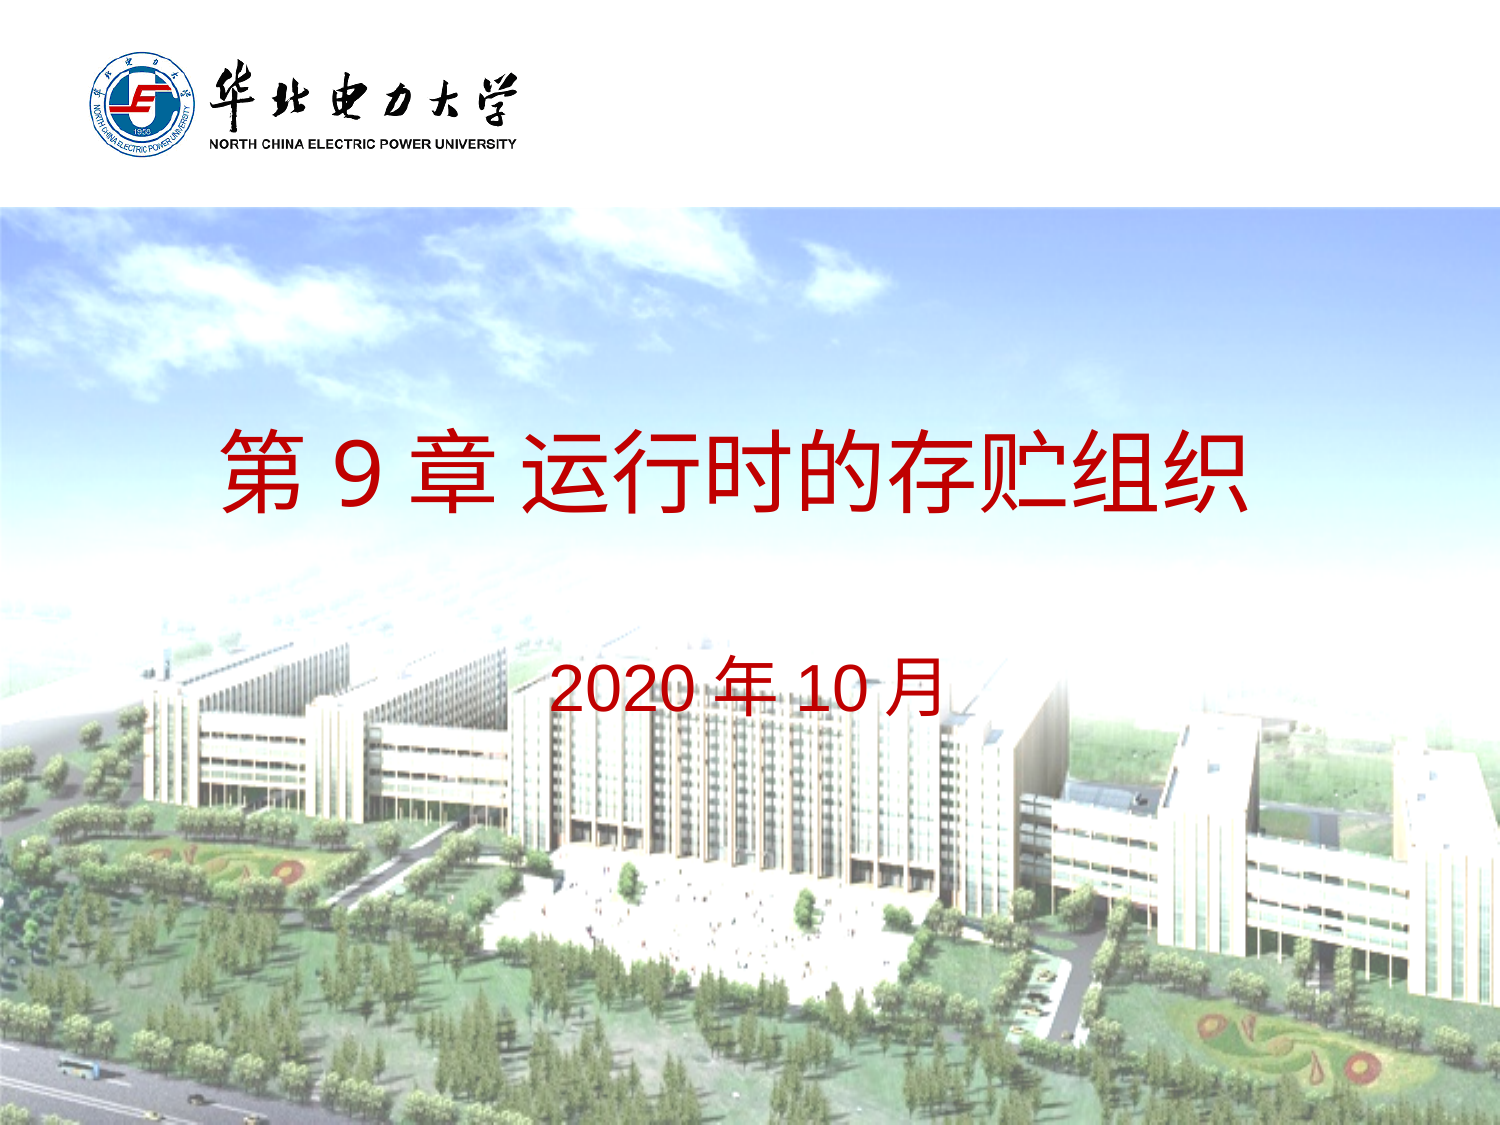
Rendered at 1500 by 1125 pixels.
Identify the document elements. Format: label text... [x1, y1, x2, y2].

title 第9章 运行时的存贮组织 [27, 349, 1444, 591]
subtitle 2020年10月 [225, 637, 1275, 755]
picture [41, 30, 564, 173]
